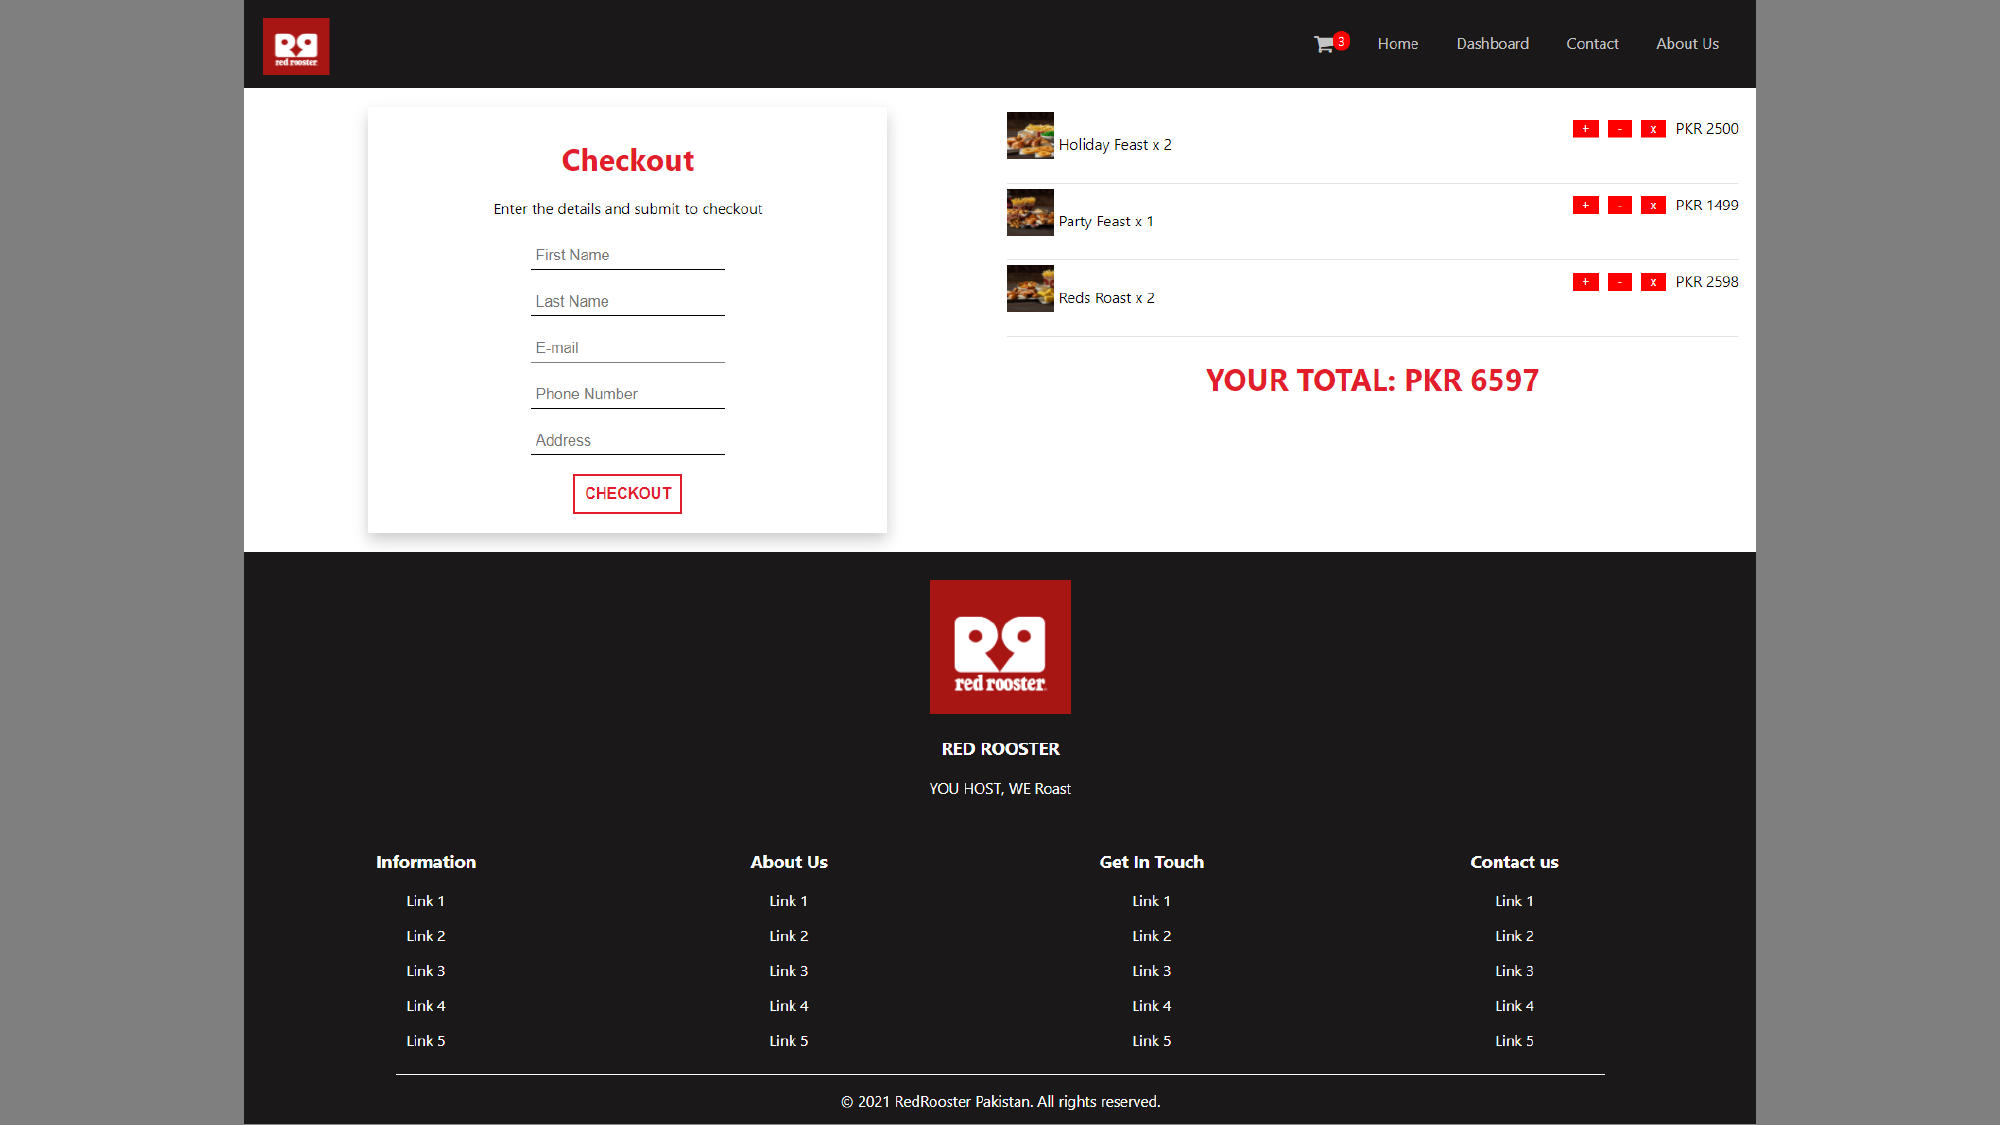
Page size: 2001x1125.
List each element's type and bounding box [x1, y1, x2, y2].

picture [244, 0, 1756, 1125]
